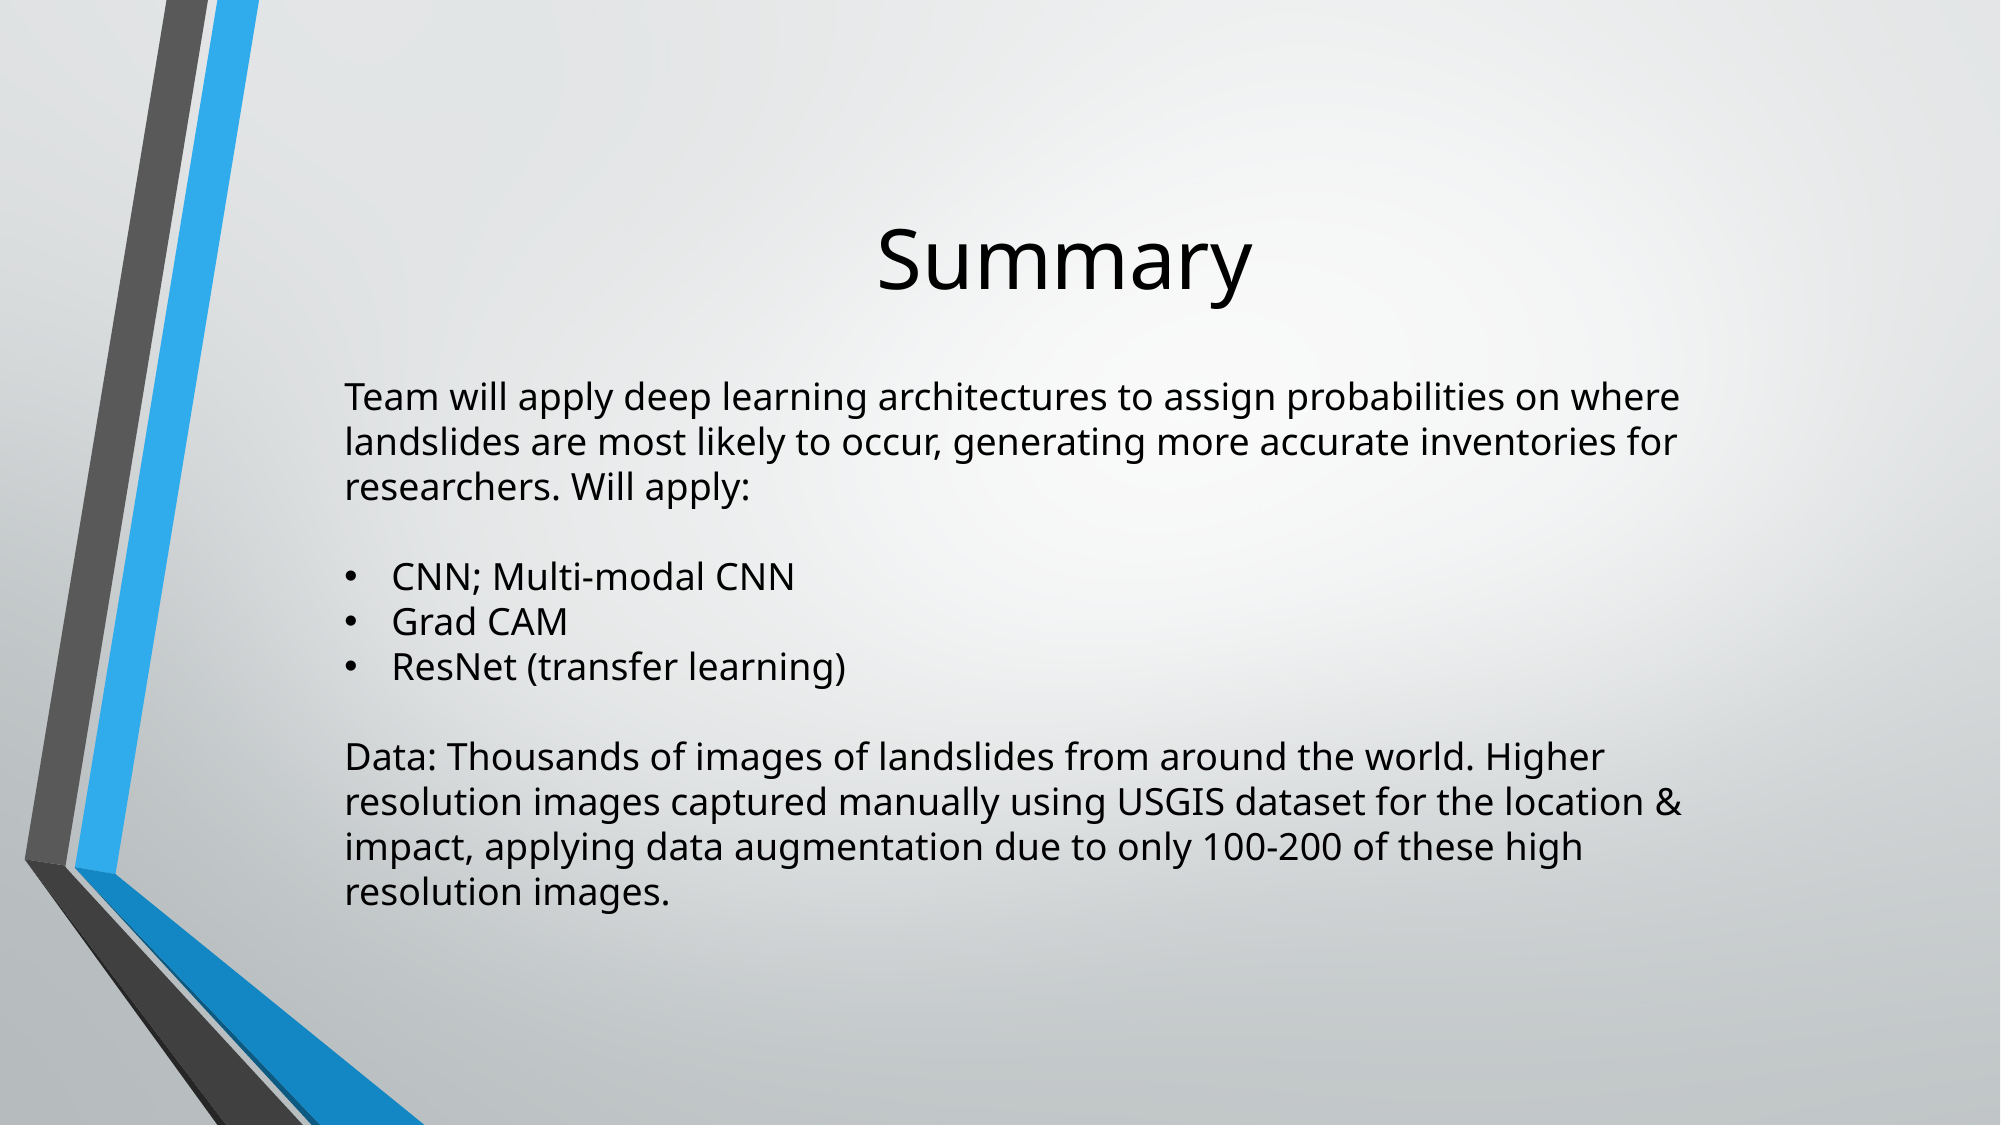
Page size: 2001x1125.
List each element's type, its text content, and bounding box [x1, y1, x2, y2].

title Summary [243, 112, 1887, 400]
text_box Team will apply deep learning architectures to assign probabilities on where landslides are most likely to occur, generating more accurate inventories for researchers. Will apply: CNN; Multi-modal CNN Grad CAM ResNet (transfer learning) Data: Thousands of images of landslides from around the world. Higher resolution images captured manually using USGIS dataset for the location & impact, applying data augmentation due to only 100-200 of these high resolution images. [329, 365, 1744, 921]
